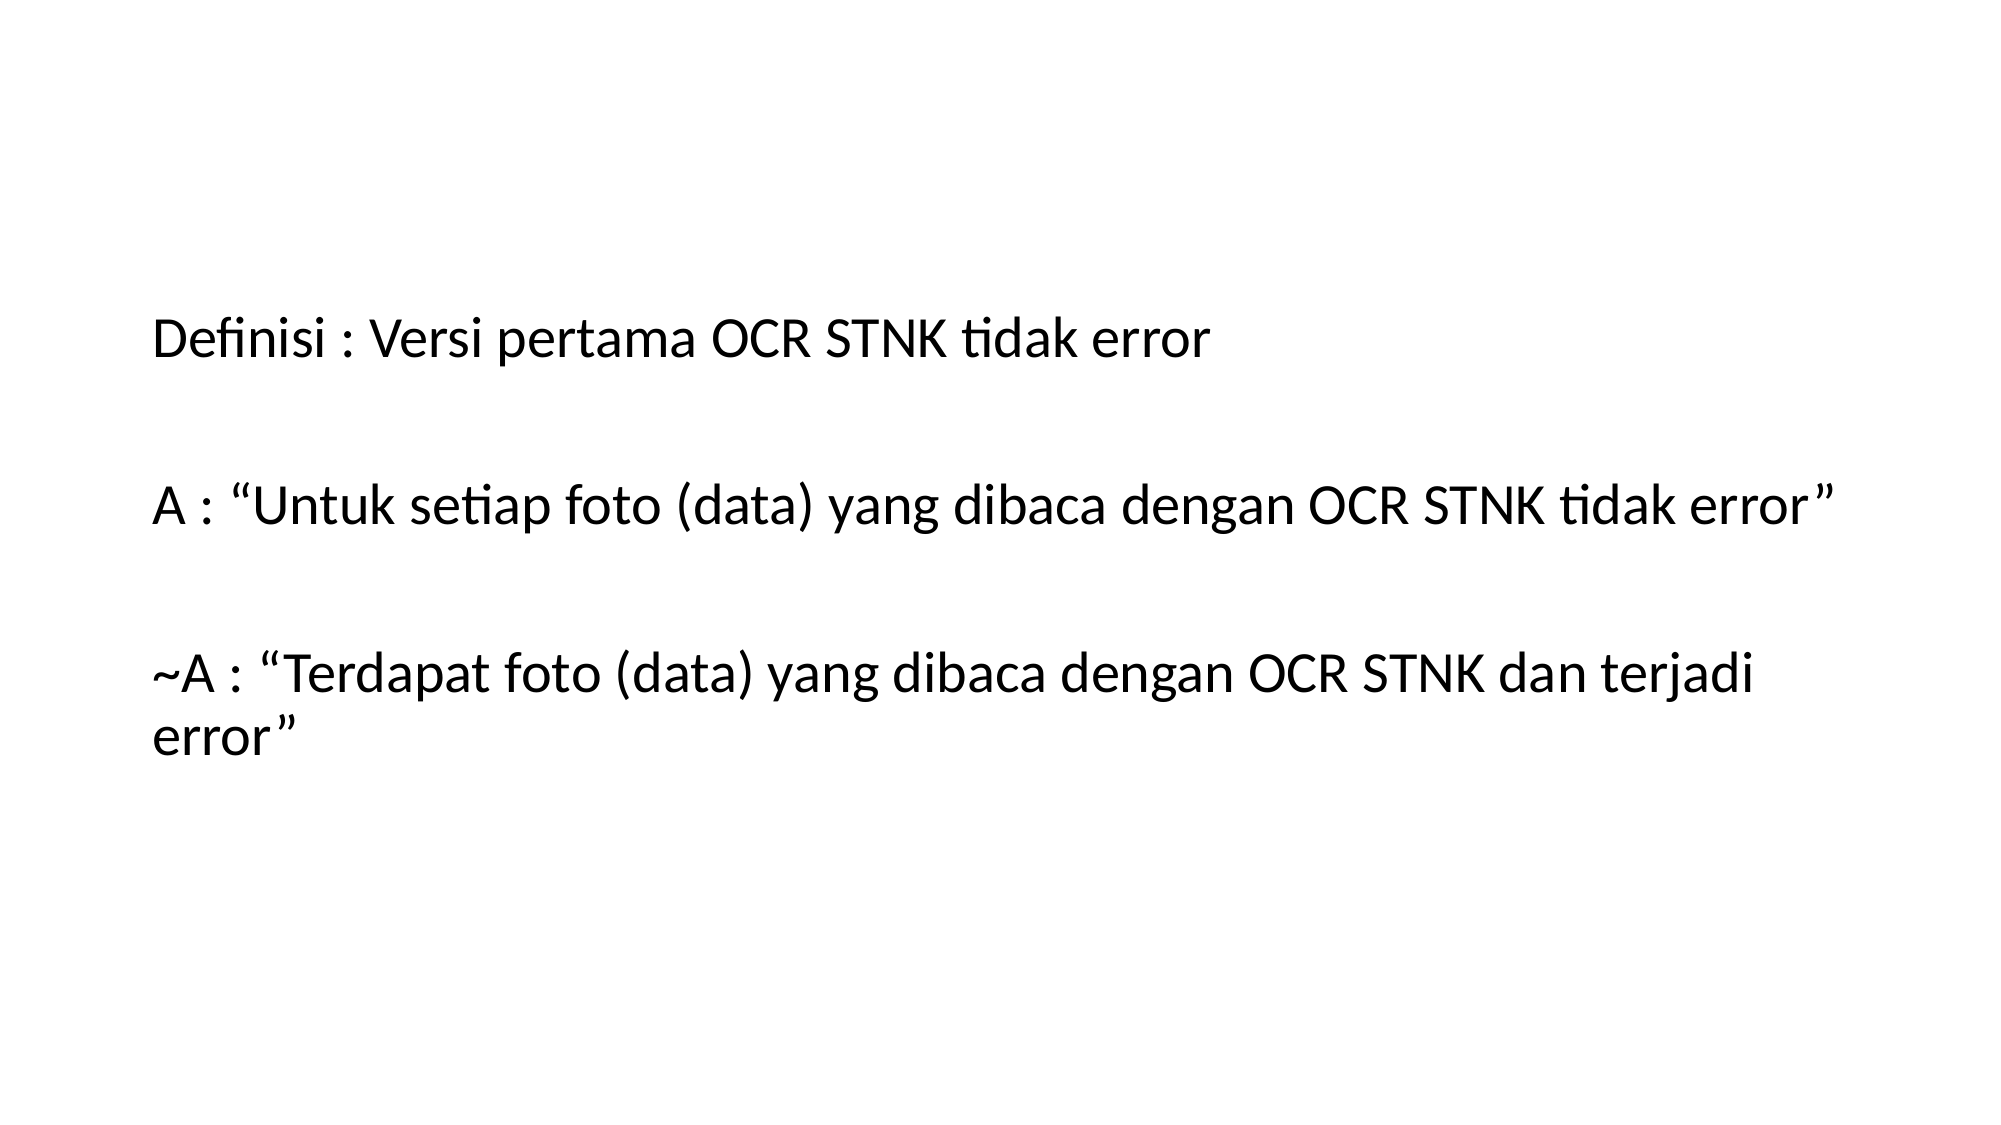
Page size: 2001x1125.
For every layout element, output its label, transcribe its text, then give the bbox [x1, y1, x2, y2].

list Definisi : Versi pertama OCR STNK tidak error A : “Untuk setiap foto (data) yang dibaca dengan OCR STNK tidak error” ~A : “Terdapat foto (data) yang dibaca dengan OCR STNK dan terjadi error” [137, 299, 1863, 1014]
